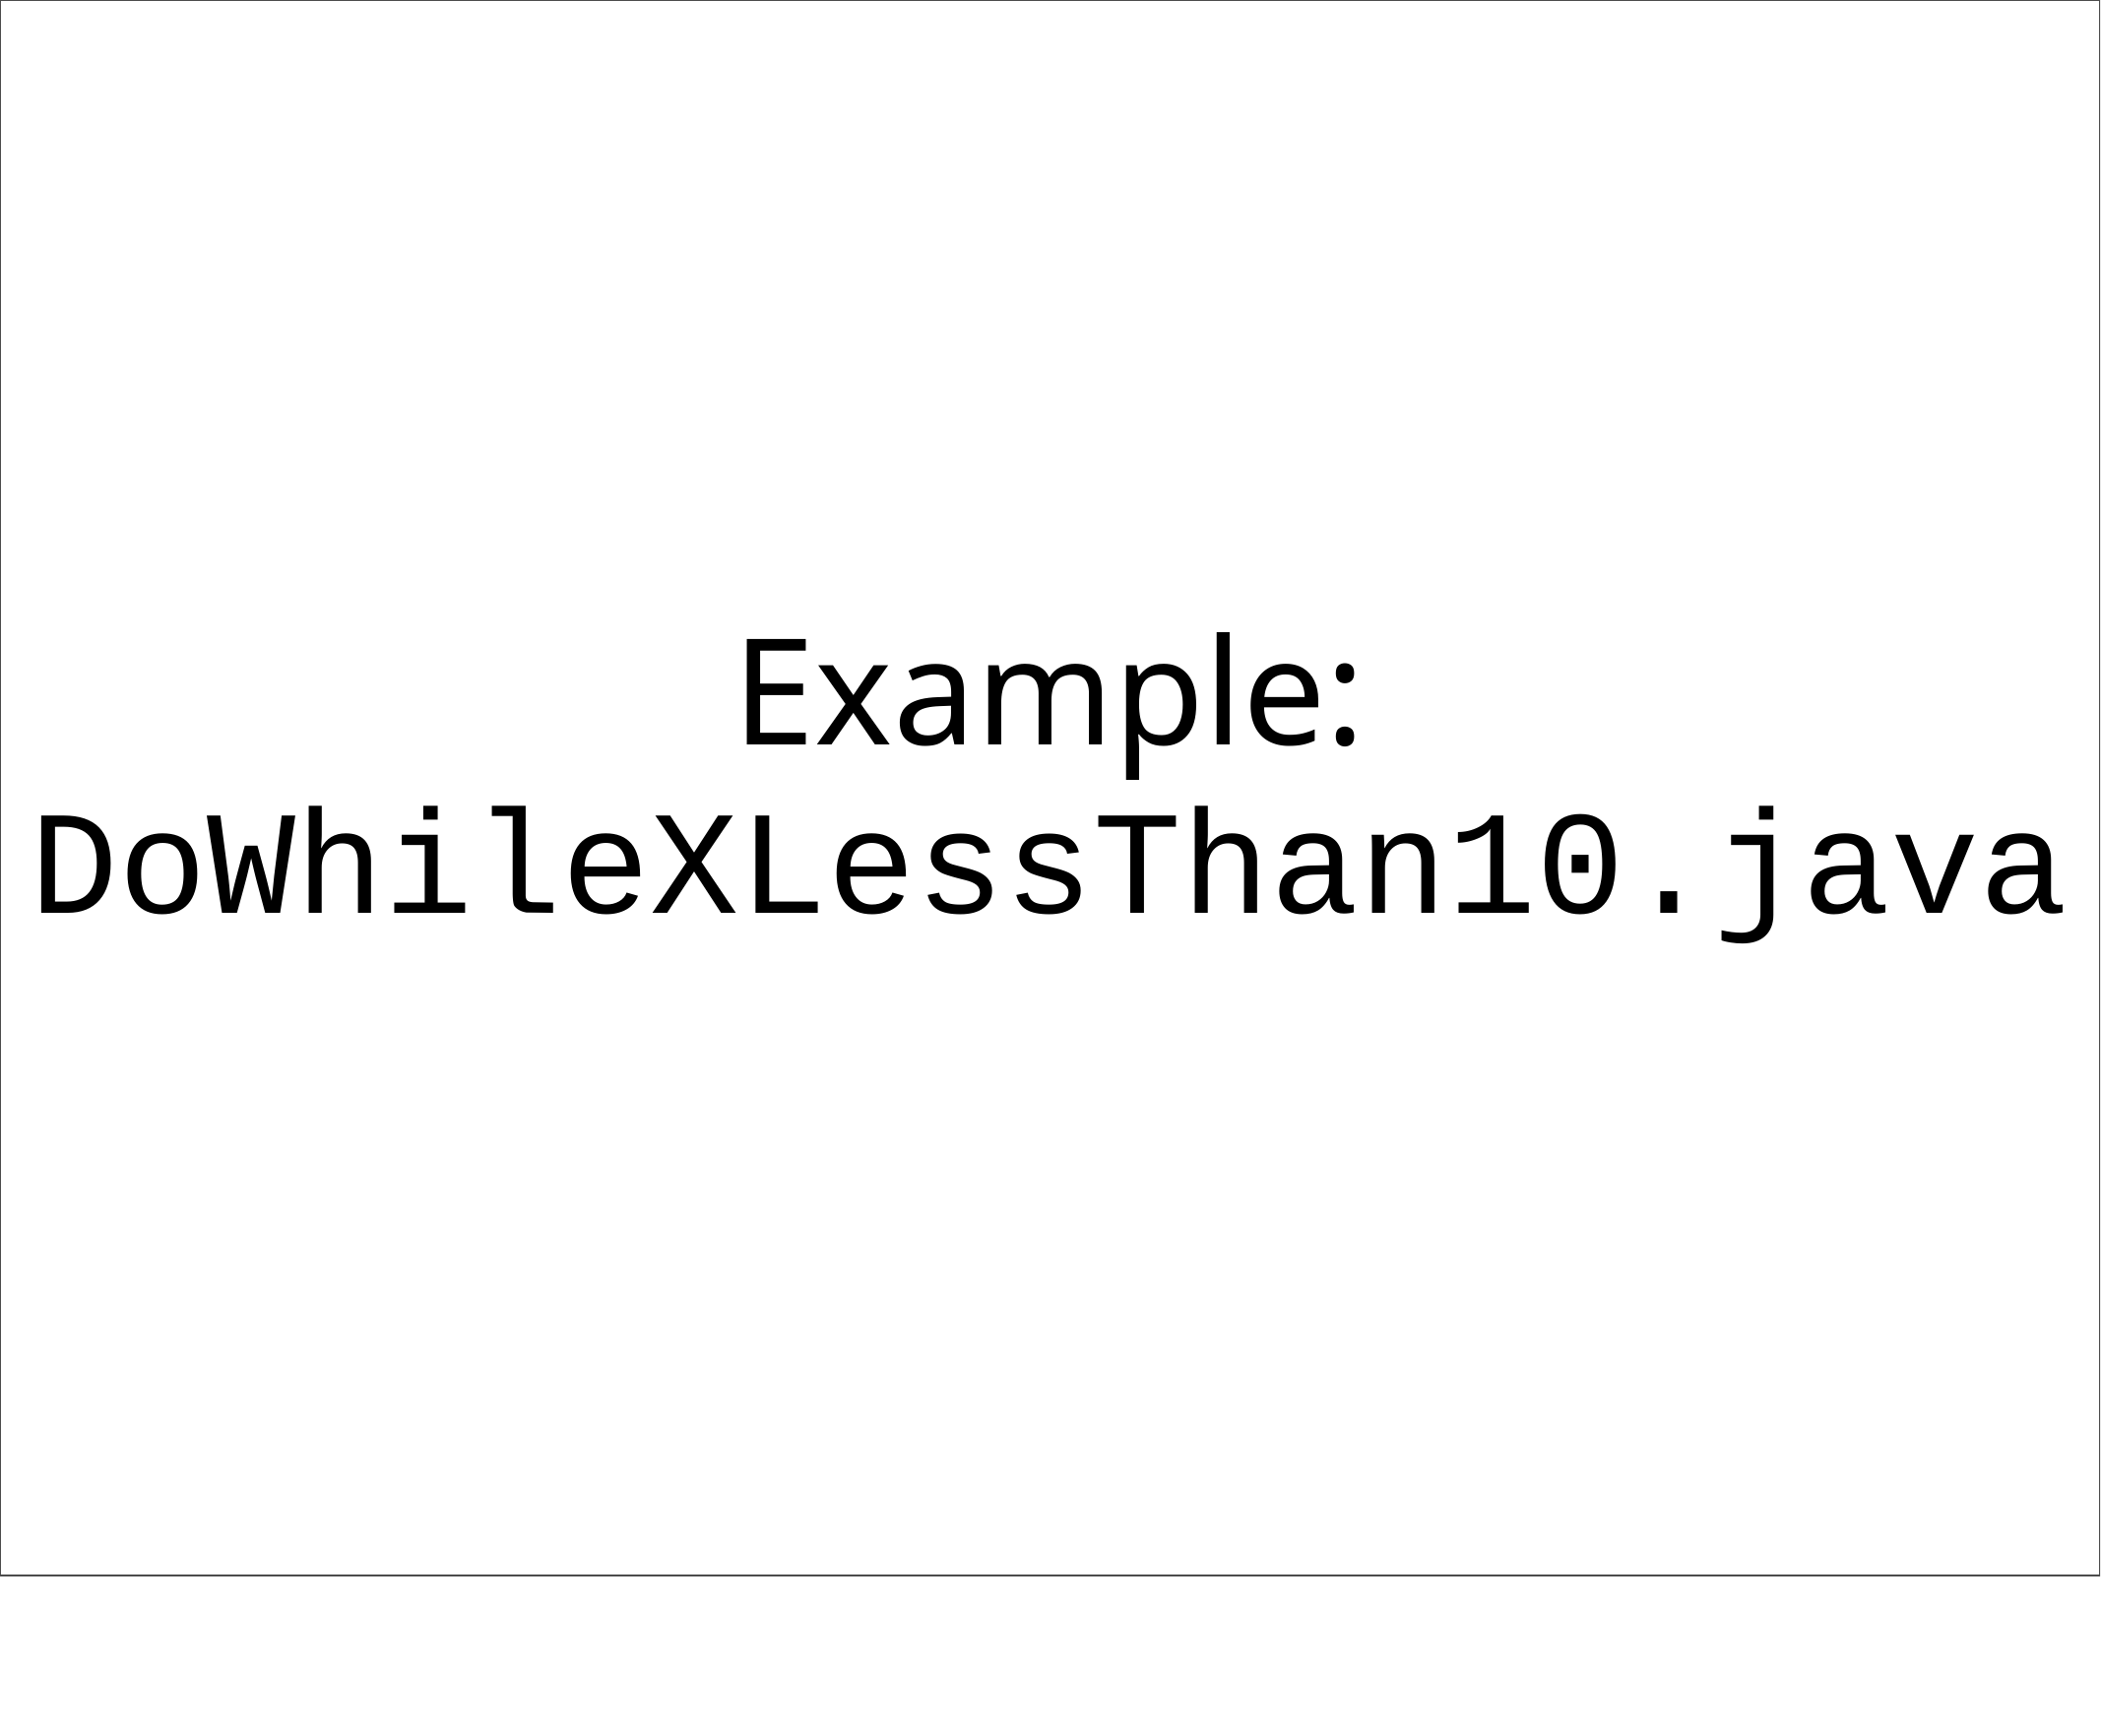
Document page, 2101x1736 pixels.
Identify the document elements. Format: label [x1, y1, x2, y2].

text_box [0, 0, 2101, 1575]
